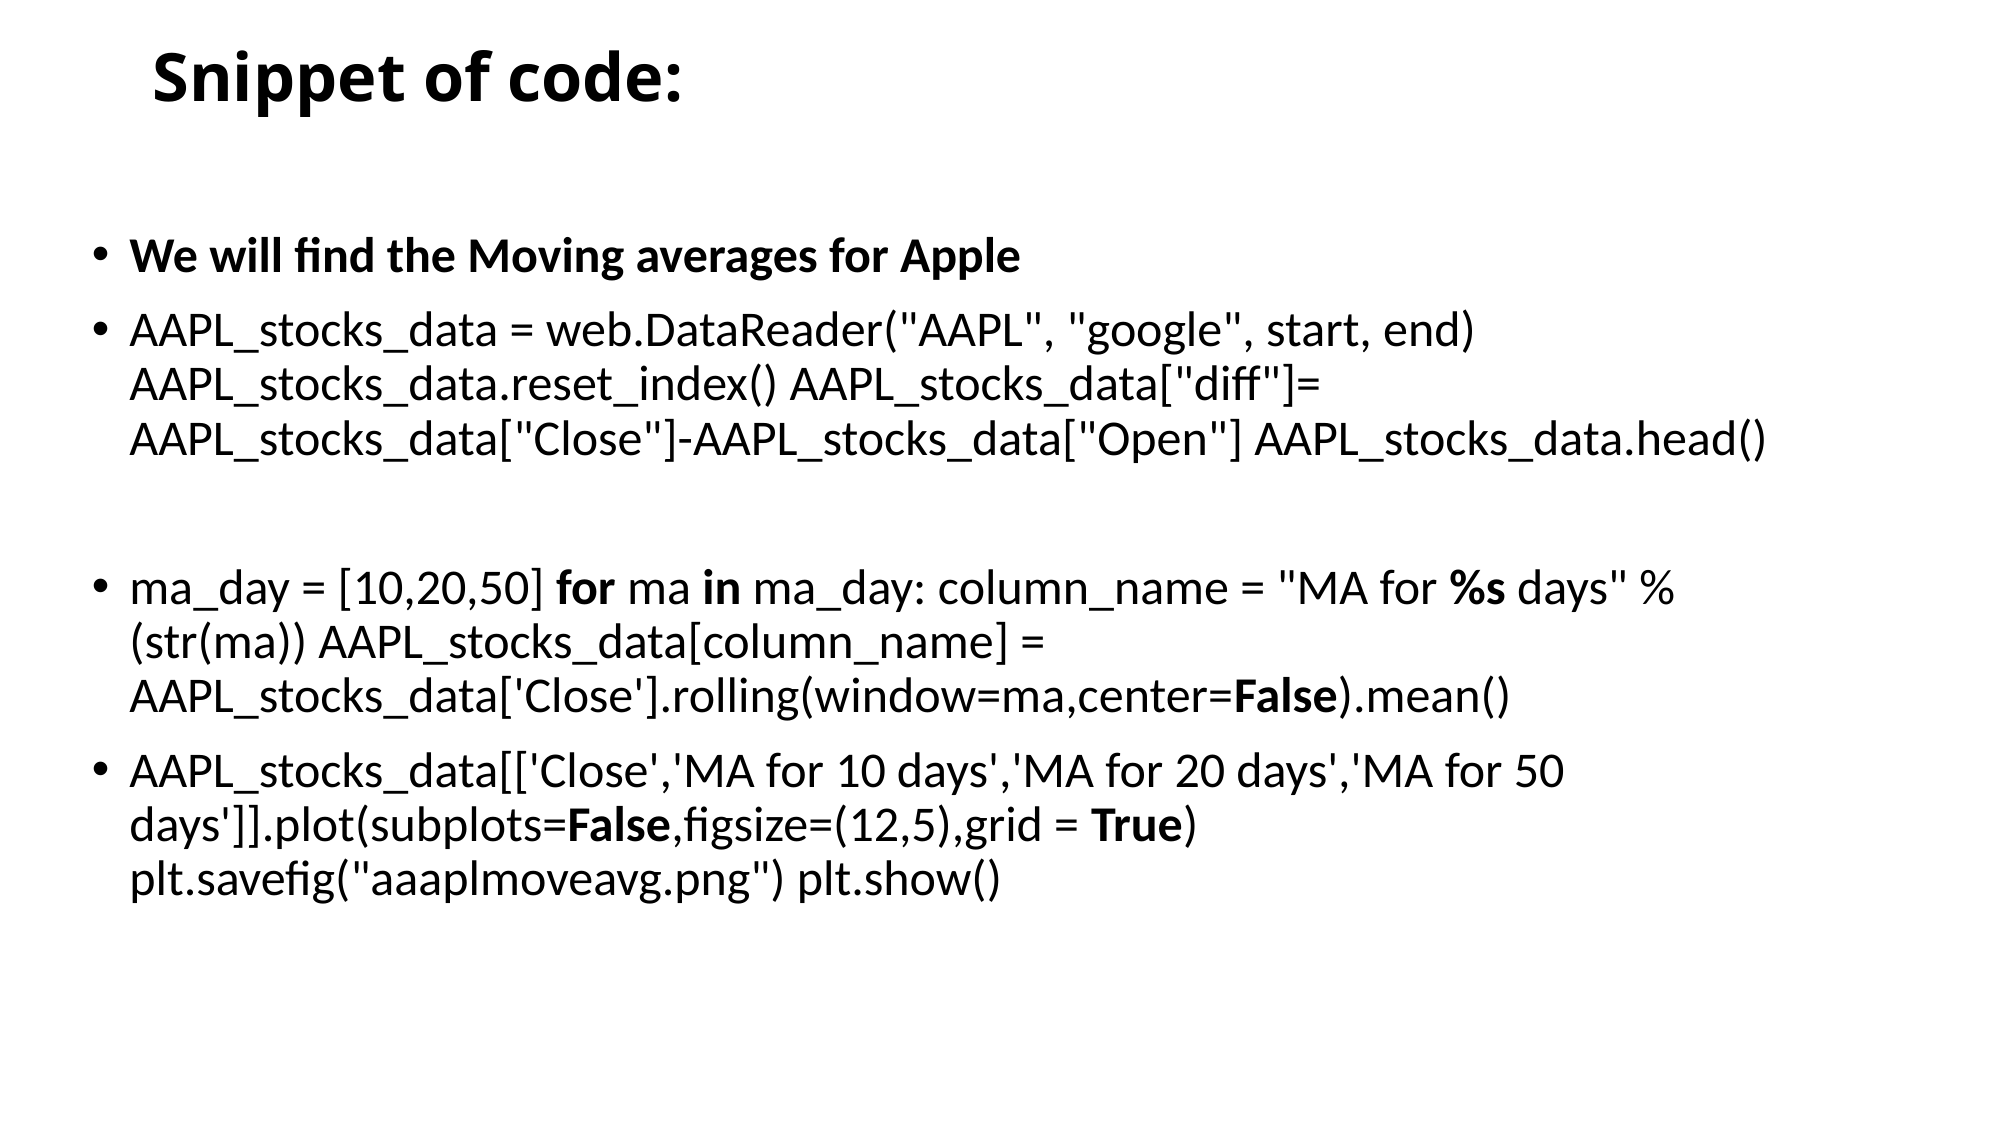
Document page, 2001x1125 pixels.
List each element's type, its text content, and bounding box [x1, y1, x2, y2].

title Snippet of code: [137, 36, 1863, 176]
list We will find the Moving averages for Apple AAPL_stocks_data = web.DataReader("AAPL", "google", start, end) AAPL_stocks_data.reset_index() AAPL_stocks_data["diff"]= AAPL_stocks_data["Close"]-AAPL_stocks_data["Open"] AAPL_stocks_data.head() ma_day = [10,20,50] for ma in ma_day: column_name = "MA for %s days" %(str(ma)) AAPL_stocks_data[column_name] = AAPL_stocks_data['Close'].rolling(window=ma,center=False).mean() AAPL_stocks_data[['Close','MA for 10 days','MA for 20 days','MA for 50 days']].plot(subplots=False,figsize=(12,5),grid = True) plt.savefig("aaaplmoveavg.png") plt.show() [76, 221, 1829, 1030]
